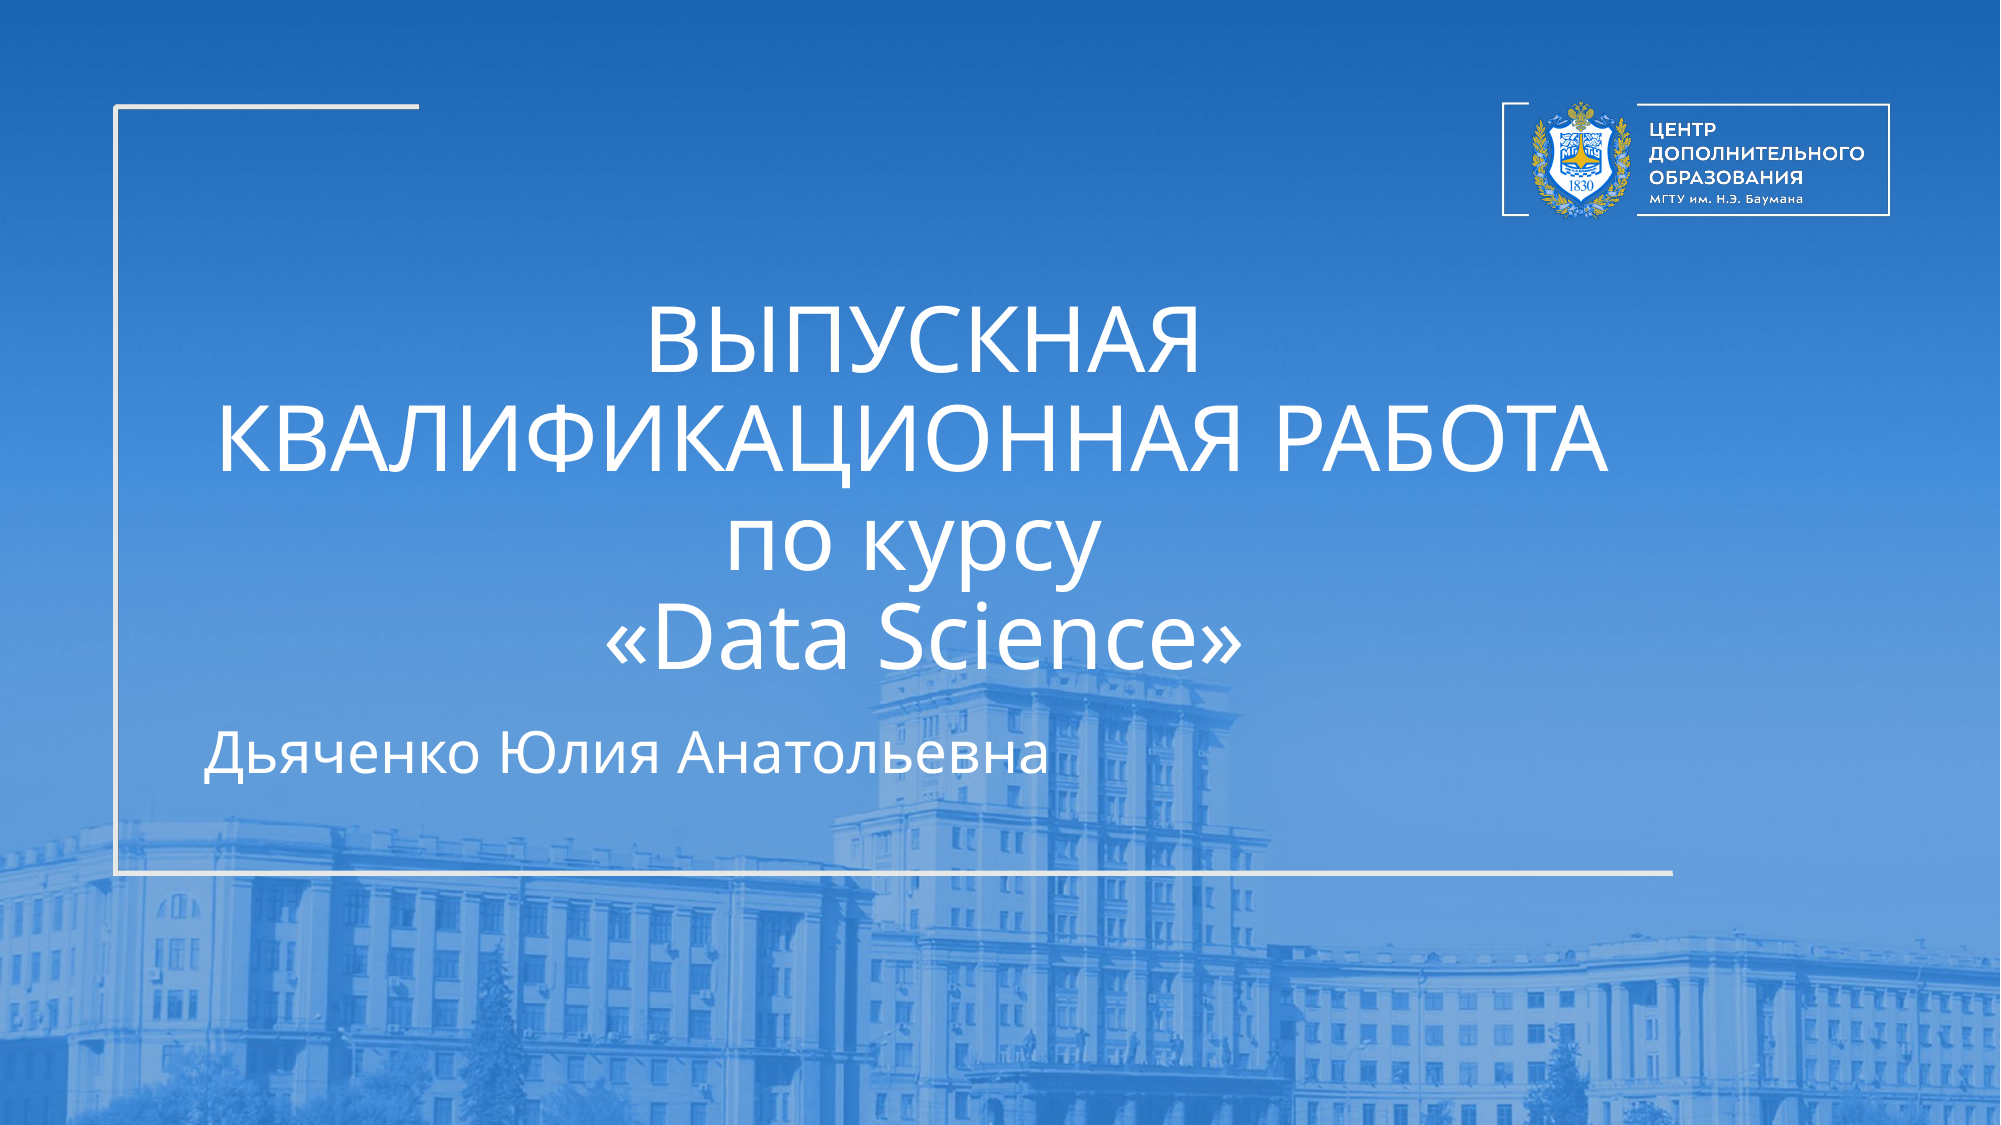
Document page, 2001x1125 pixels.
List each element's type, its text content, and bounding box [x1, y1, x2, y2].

subtitle Дьяченко Юлия Анатольевна [176, 715, 1673, 860]
title ВЫПУСКНАЯ КВАЛИФИКАЦИОННАЯ РАБОТА по курсу «Data Science» [176, 136, 1673, 697]
picture [0, 0, 2000, 1125]
